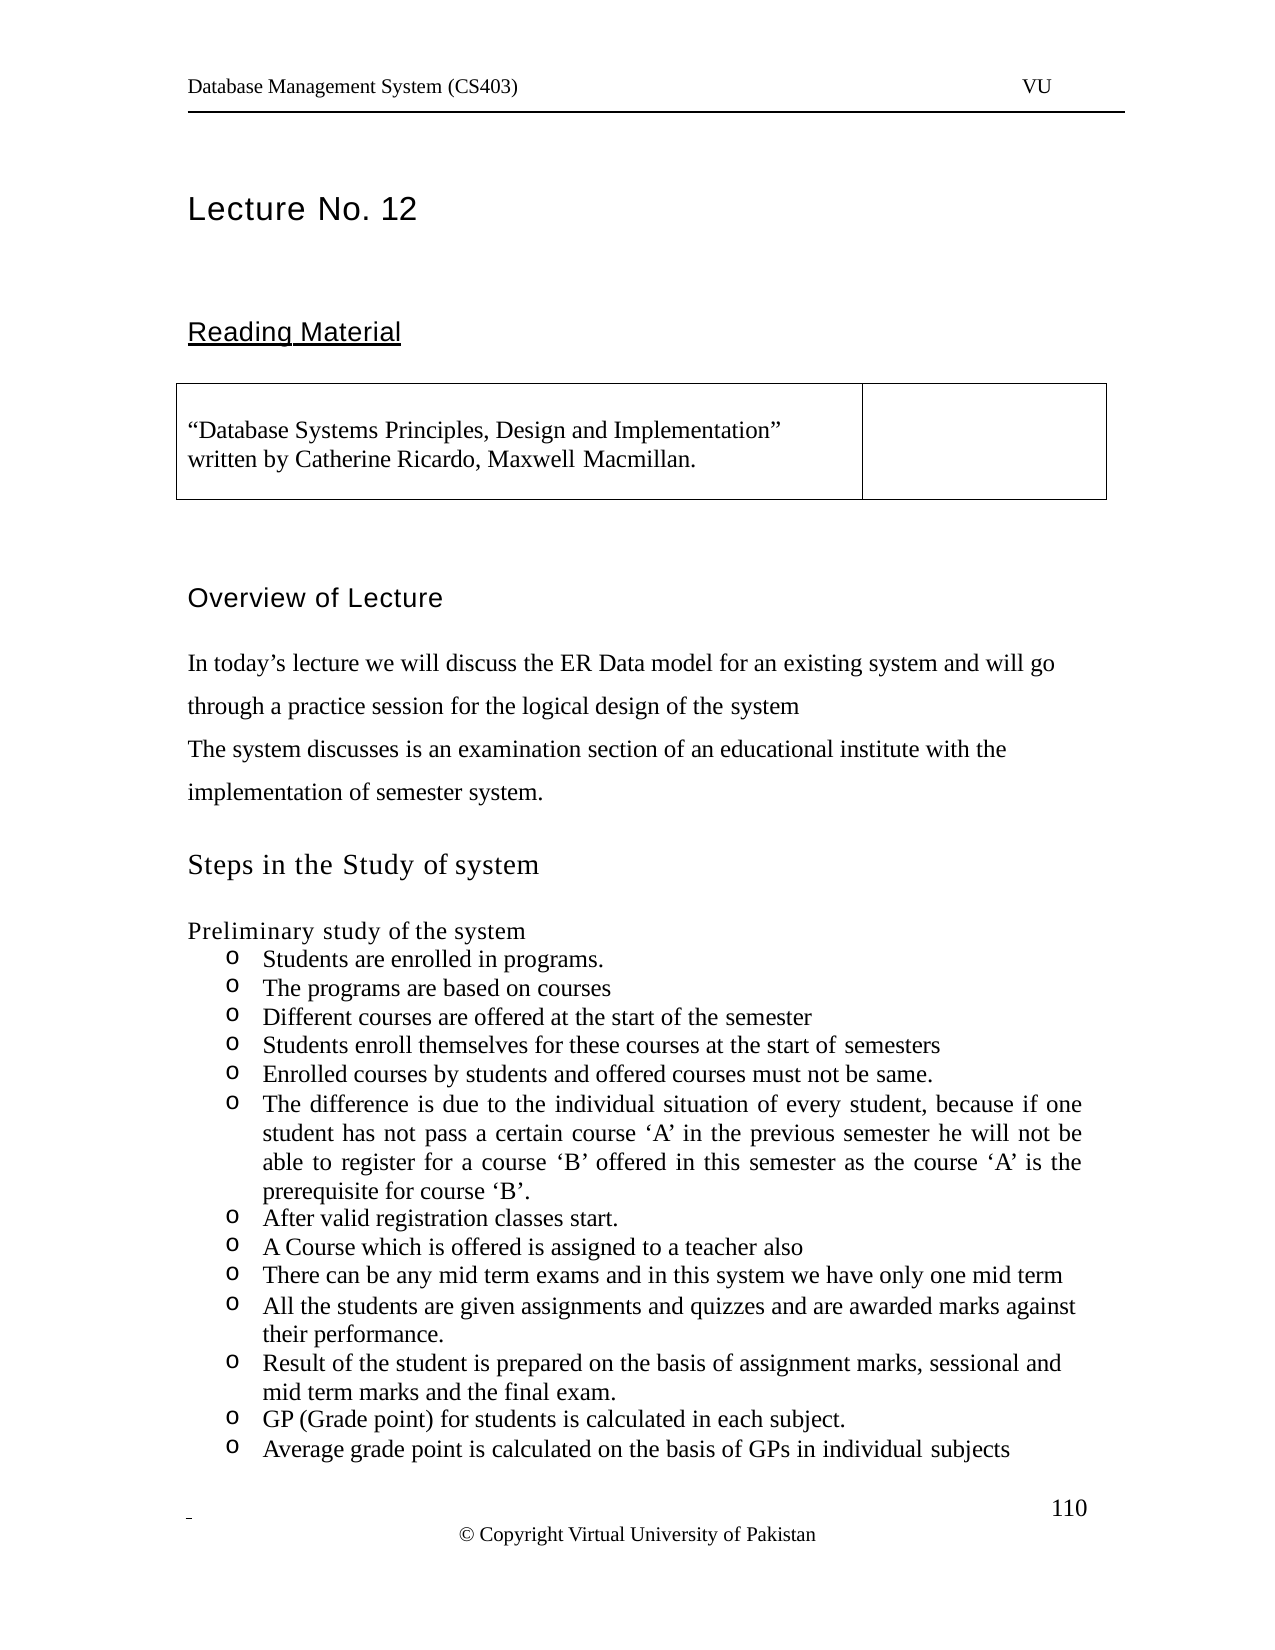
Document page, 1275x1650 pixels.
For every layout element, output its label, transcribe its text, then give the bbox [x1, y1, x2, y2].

text_box 110 © Copyright Virtual University of Pakistan [182, 1494, 1092, 1572]
text_box Reading Material “Database Systems Principles, Design and Implementation” written by Catherine Ricardo, Maxwell Macmillan. [185, 384, 855, 473]
text_box Reading Material “Database Systems Principles, Design and Implementation” written by Catherine Ricardo, Maxwell Macmillan. [185, 314, 855, 383]
text_box VU [1020, 72, 1055, 99]
text_box Lecture No. 12 [185, 187, 420, 228]
text_box Database Management System (CS403) [185, 72, 523, 99]
text_box Overview of Lecture In today’s lecture we will discuss the ER Data model for an existing system and will go through a practice session for the logical design of the system The system discusses is an examination section of an educational institute with the implementation of semester system. Steps in the Study of system Preliminary study of the system Students are enrolled in programs. The programs are based on courses Different courses are offered at the start of the semester Students enroll themselves for these courses at the start of semesters Enrolled courses by students and offered courses must not be same. The difference is due to the individual situation of every student, because if one student has not pass a certain course ‘A’ in the previous semester he will not be able to register for a course ‘B’ offered in this semester as the course ‘A’ is the prerequisite for course ‘B’. After valid registration classes start. A Course which is offered is assigned to a teacher also There can be any mid term exams and in this system we have only one mid term All the students are given assignments and quizzes and are awarded marks against their performance. Result of the student is prepared on the basis of assignment marks, sessional and mid term marks and the final exam. GP (Grade point) for students is calculated in each subject. Average grade point is calculated on the basis of GPs in individual subjects [185, 580, 1092, 1463]
